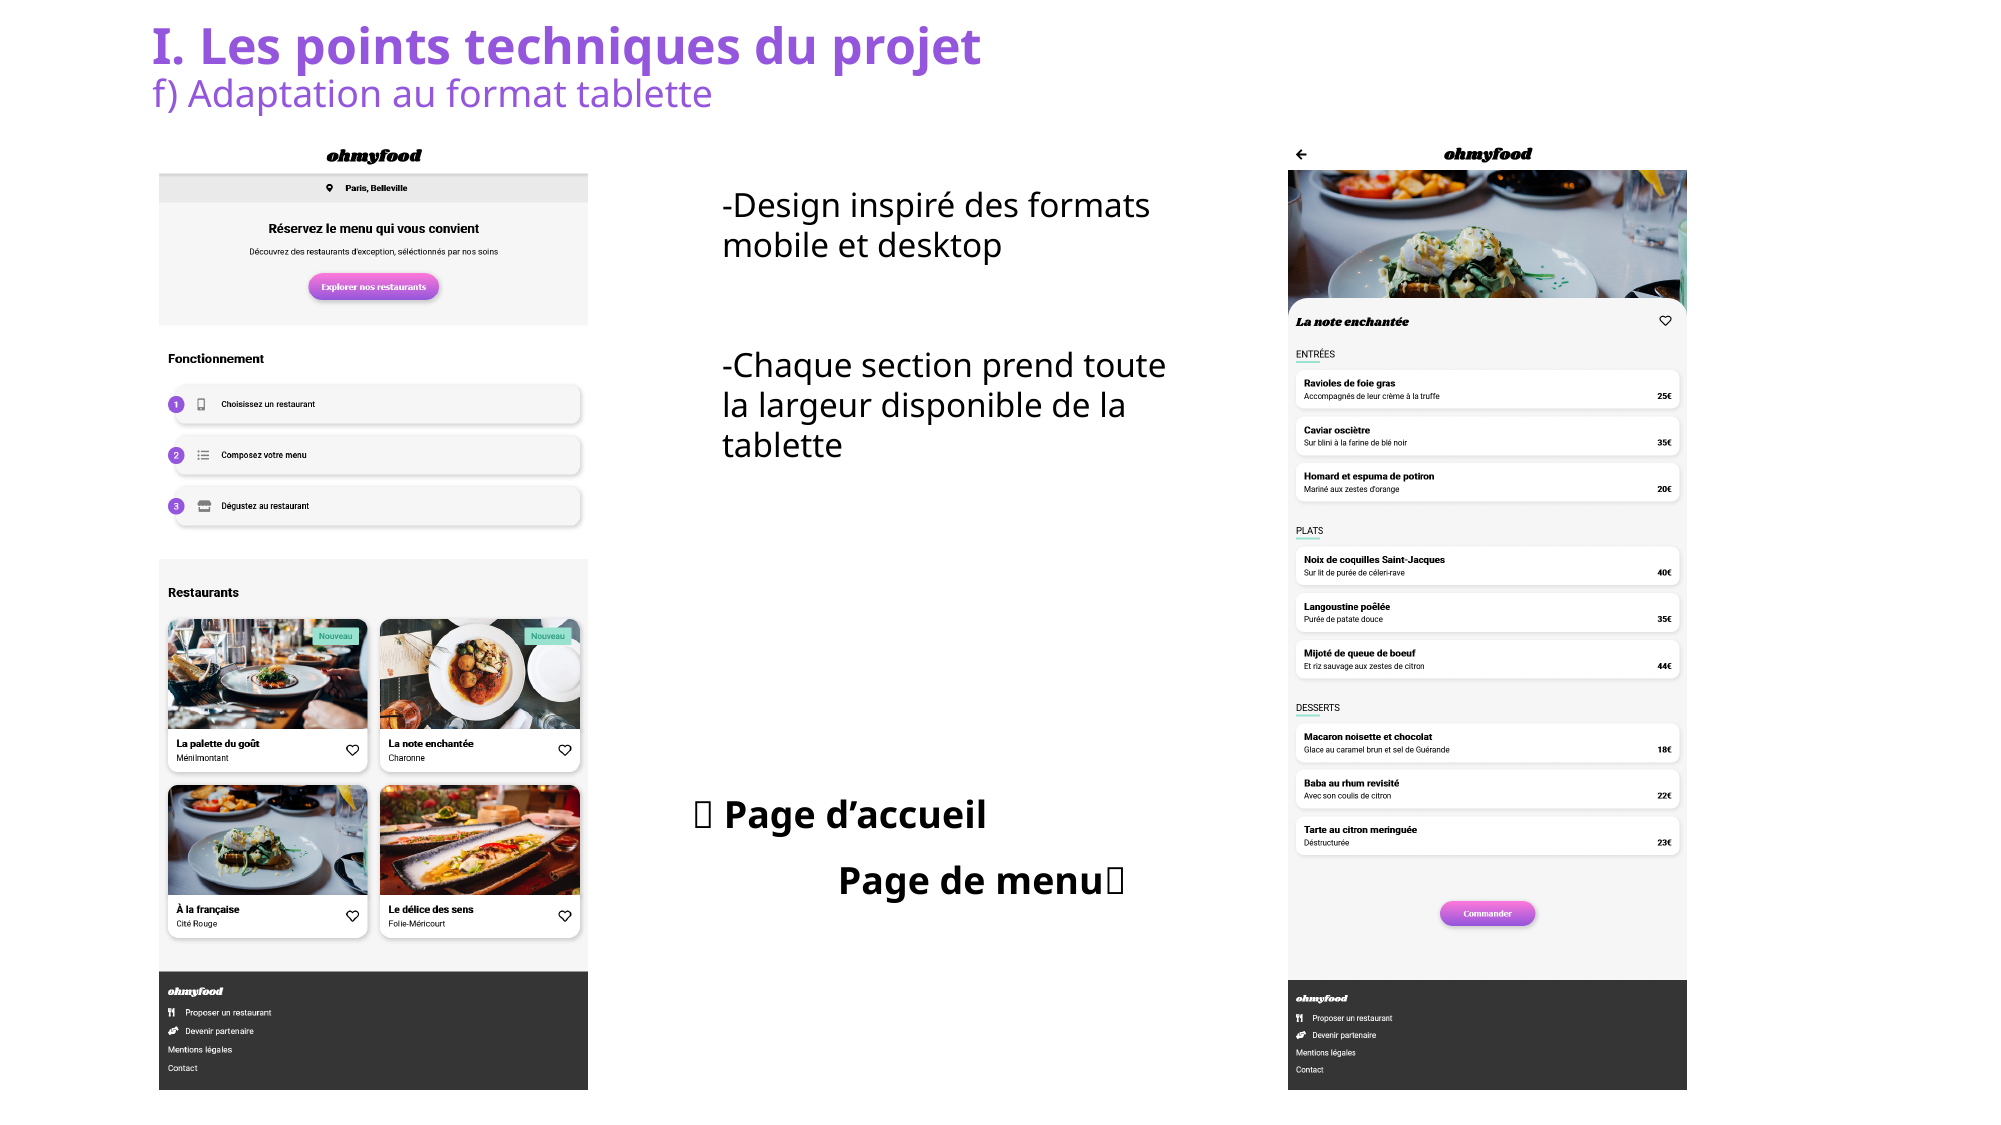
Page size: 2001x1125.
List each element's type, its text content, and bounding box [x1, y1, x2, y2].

text_box Page de menu [823, 849, 1177, 910]
title I. Les points techniques du projet f) Adaptation au format tablette [137, 0, 1863, 177]
text_box  Page d’accueil [677, 783, 1257, 844]
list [159, 139, 588, 1090]
text_box -Design inspiré des formats mobile et desktop -Chaque section prend toute la largeur disponible de la tablette [707, 176, 1202, 471]
picture [1288, 139, 1687, 1090]
